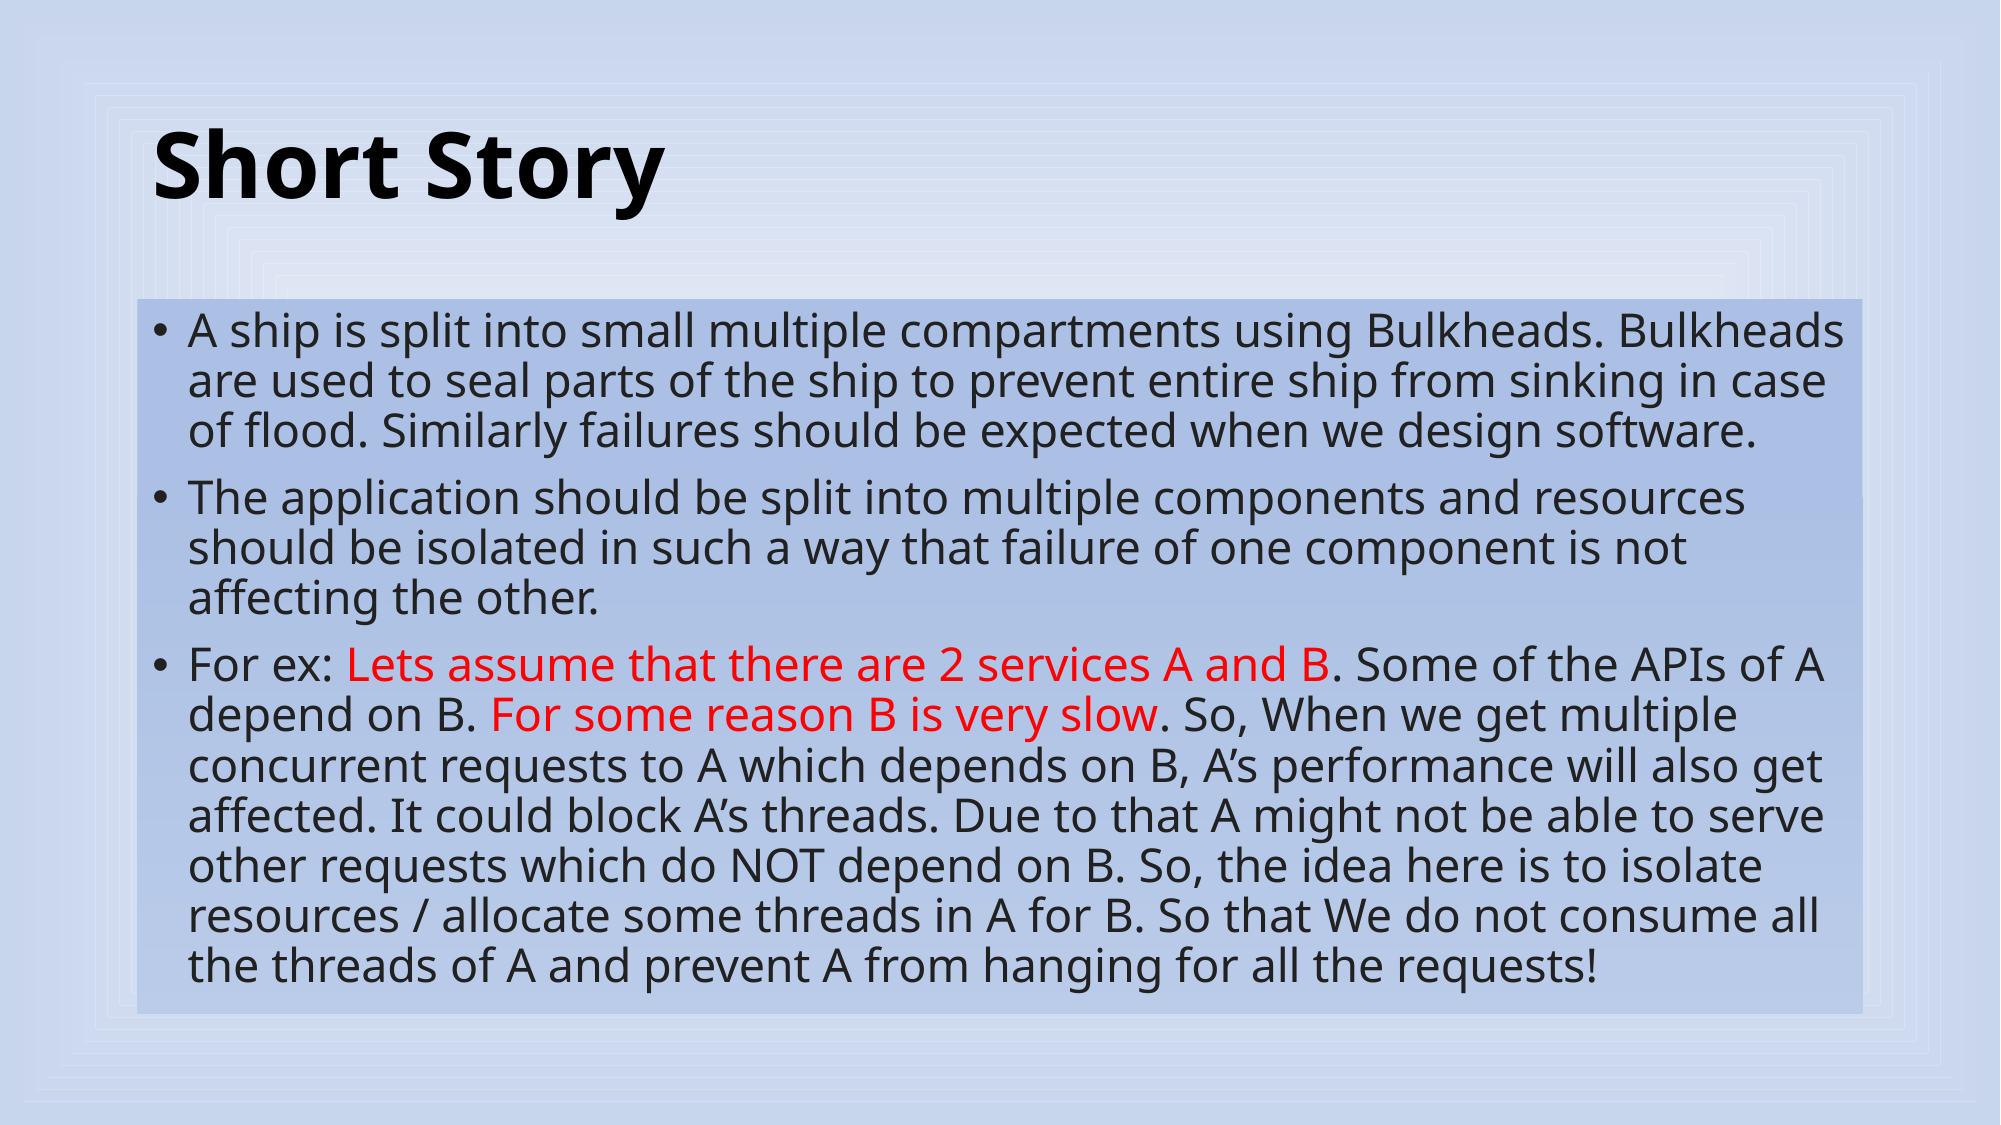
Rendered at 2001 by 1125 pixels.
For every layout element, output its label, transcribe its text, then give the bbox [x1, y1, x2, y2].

list A ship is split into small multiple compartments using Bulkheads. Bulkheads are used to seal parts of the ship to prevent entire ship from sinking in case of flood. Similarly failures should be expected when we design software. The application should be split into multiple components and resources should be isolated in such a way that failure of one component is not affecting the other. For ex: Lets assume that there are 2 services A and B. Some of the APIs of A depend on B. For some reason B is very slow. So, When we get multiple concurrent requests to A which depends on B, A’s performance will also get affected. It could block A’s threads. Due to that A might not be able to serve other requests which do NOT depend on B. So, the idea here is to isolate resources / allocate some threads in A for B. So that We do not consume all the threads of A and prevent A from hanging for all the requests! [137, 299, 1863, 1014]
title Short Story [137, 59, 1863, 278]
